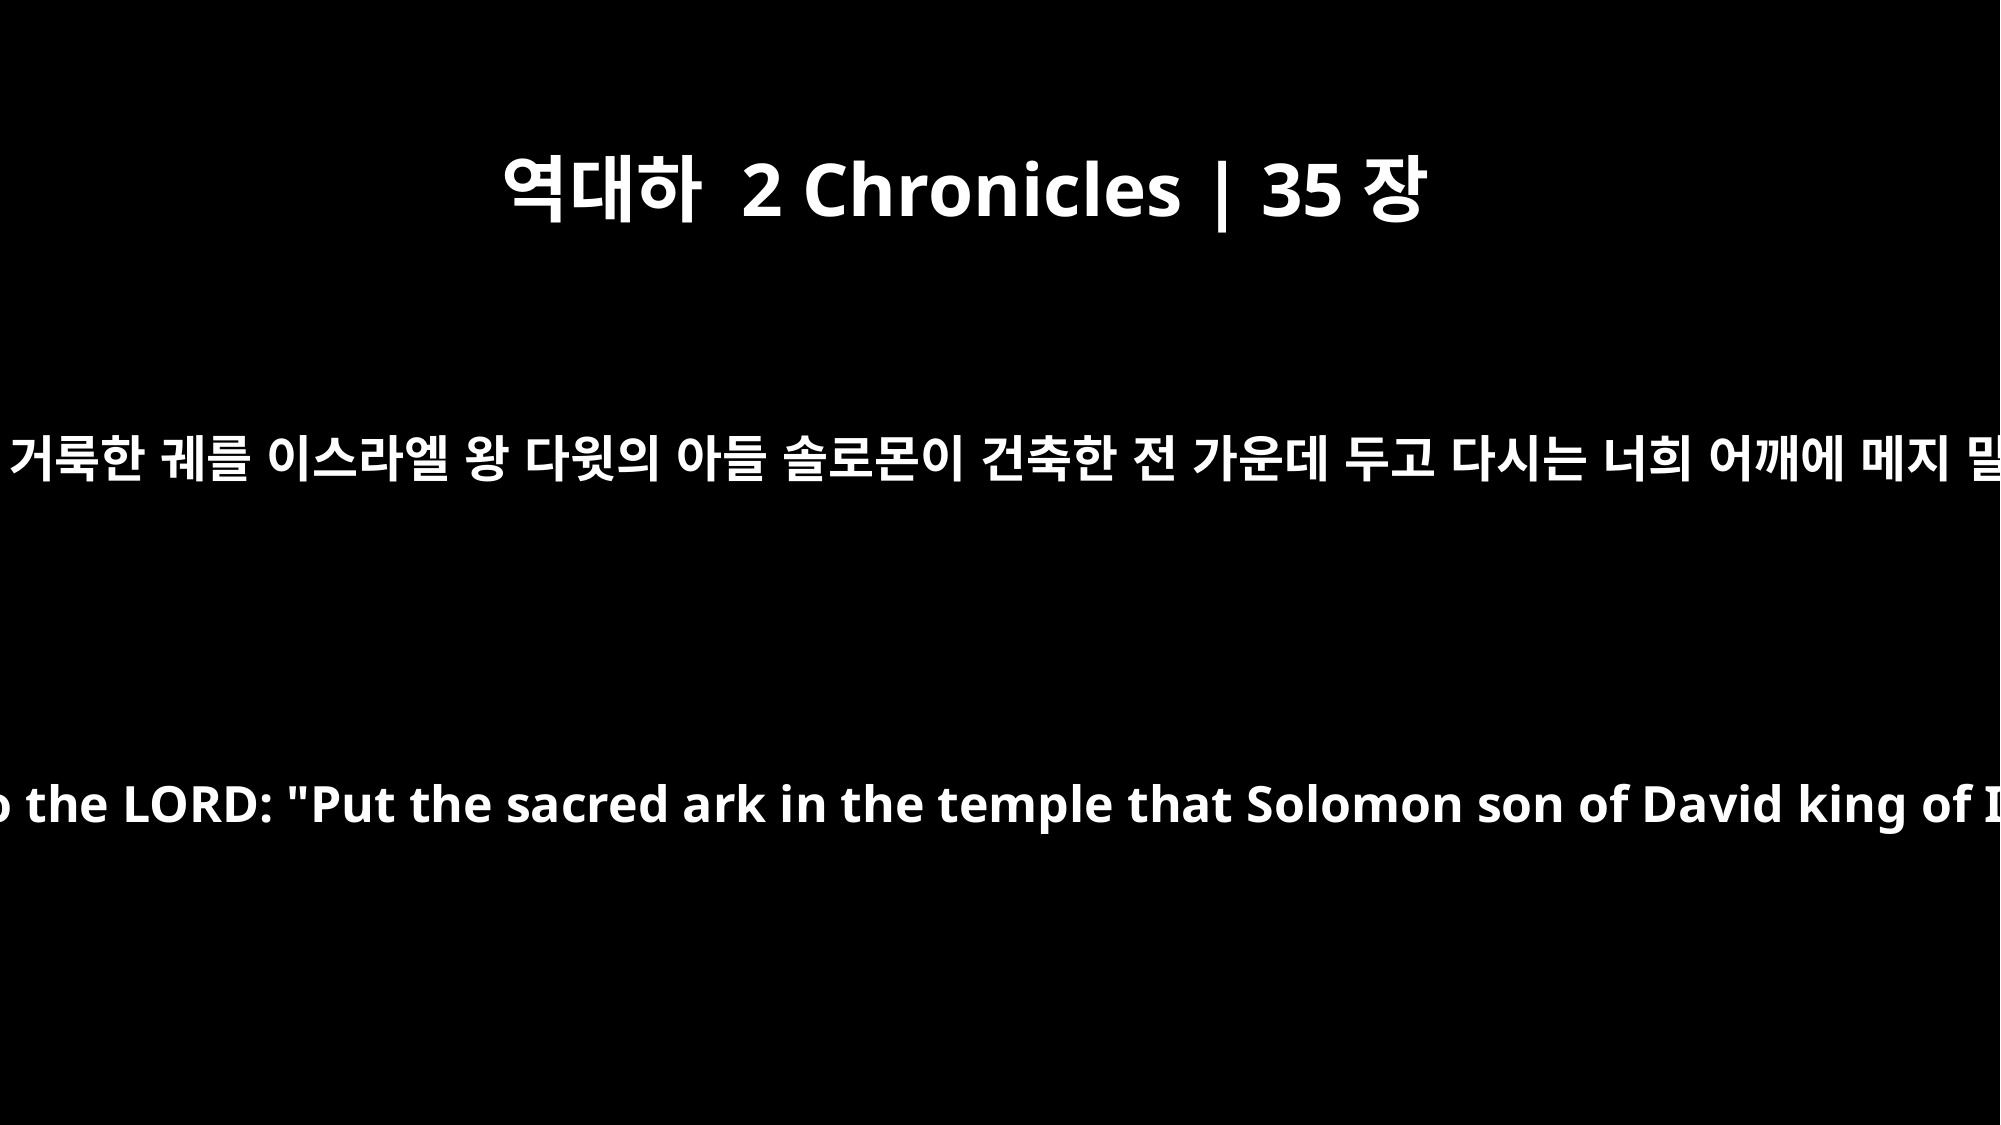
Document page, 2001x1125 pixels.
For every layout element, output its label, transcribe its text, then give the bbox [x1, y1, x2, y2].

text_box He said to the Levites, who instructed all Israel and who had been consecrated to the LORD: "Put the sacred ark in the temple that Solomon son of David king of Israel built. It is not to be carried about on your shoulders. Now serve the LORD your God and his people Israel. [0, 764, 2000, 900]
text_box 역대하 2 Chronicles | 35장 [487, 136, 1445, 239]
text_box 3 또 여호와 앞에 구별되어서 온 이스라엘을 가르치는 레위 사람에게 이르되 거룩한 궤를 이스라엘 왕 다윗의 아들 솔로몬이 건축한 전 가운데 두고 다시는 너희 어깨에 메지 말고 마땅히 너희의 하나님 여호와와 그의 백성 이스라엘을 섬길 것이라 [0, 359, 2000, 495]
